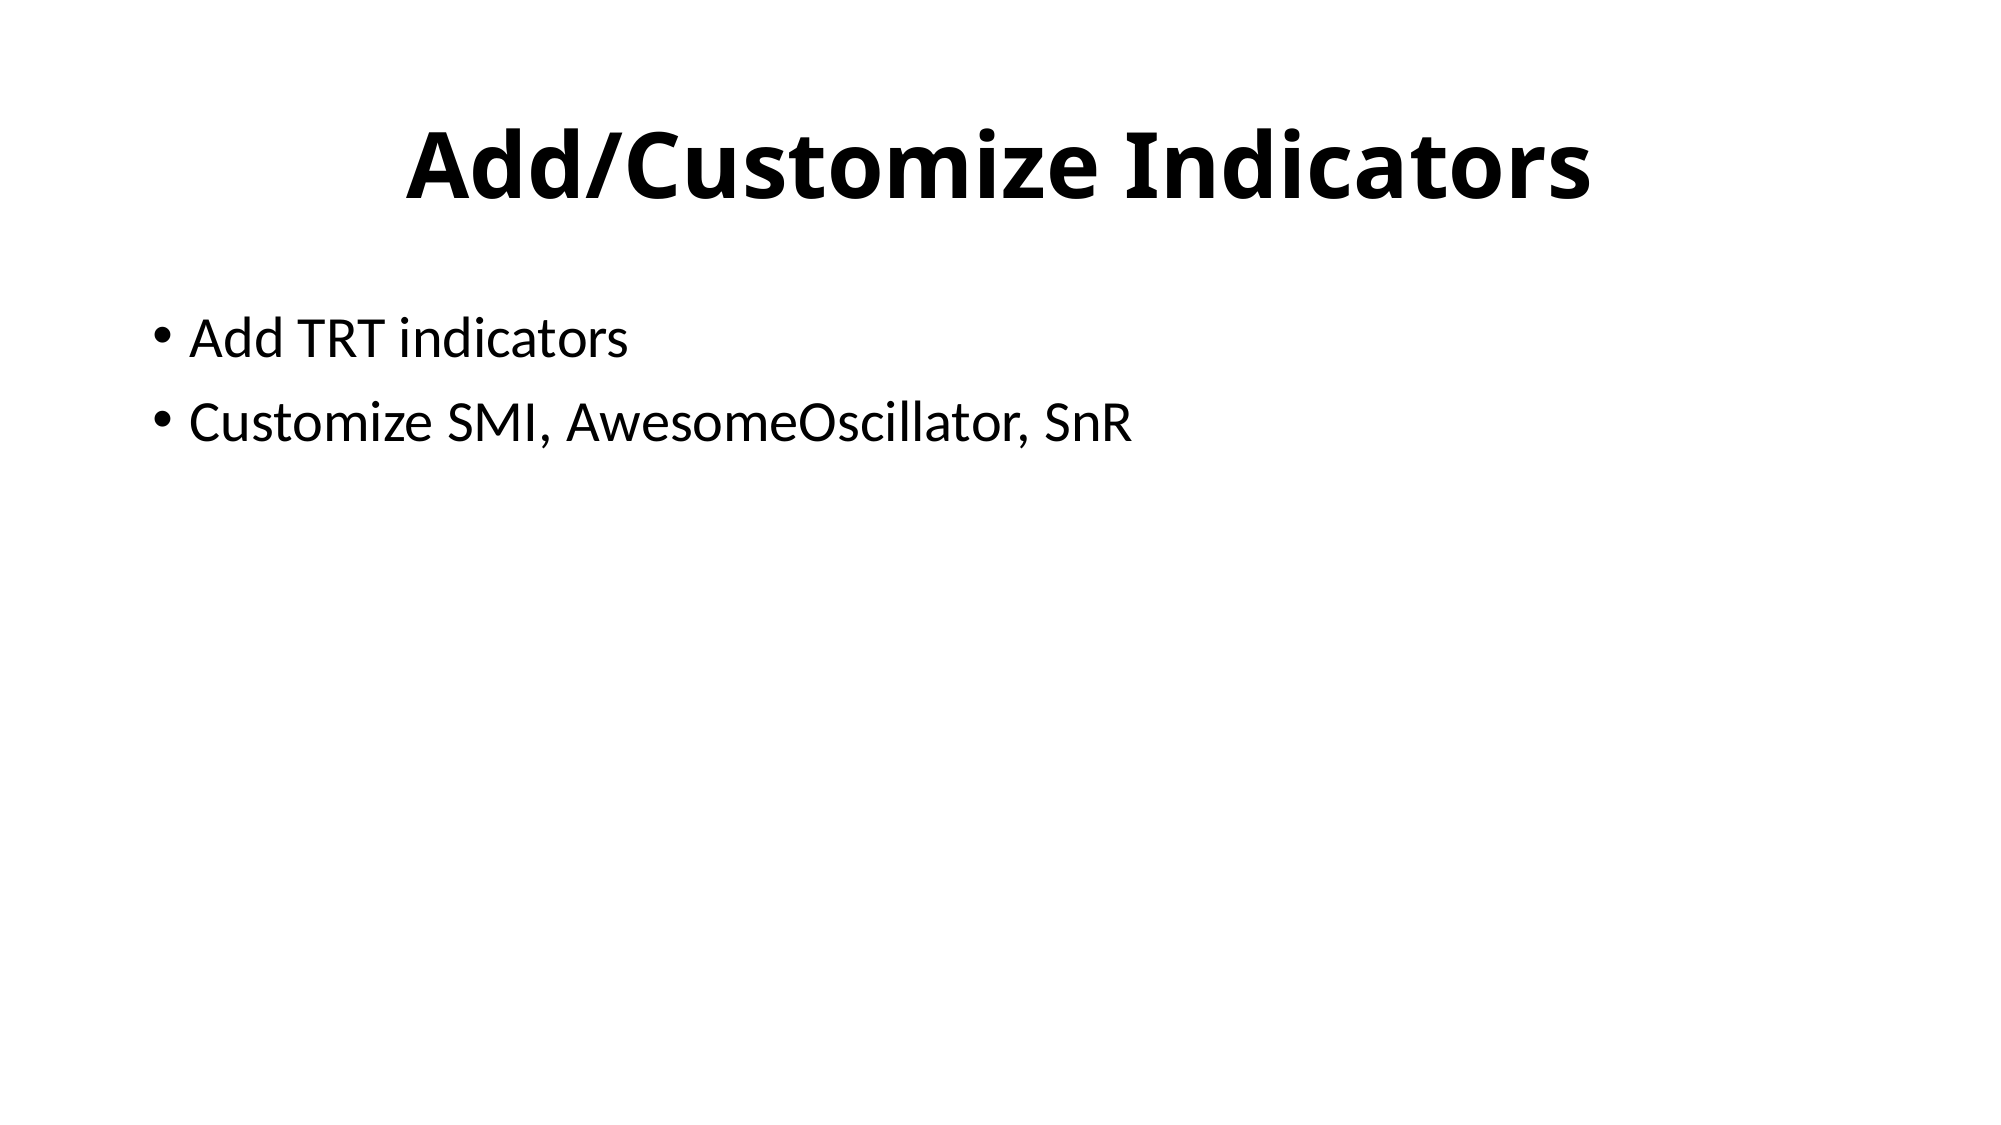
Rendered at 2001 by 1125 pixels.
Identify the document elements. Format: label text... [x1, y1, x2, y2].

title Add/Customize Indicators [137, 59, 1863, 278]
list Add TRT indicators Customize SMI, AwesomeOscillator, SnR [137, 299, 1863, 1014]
